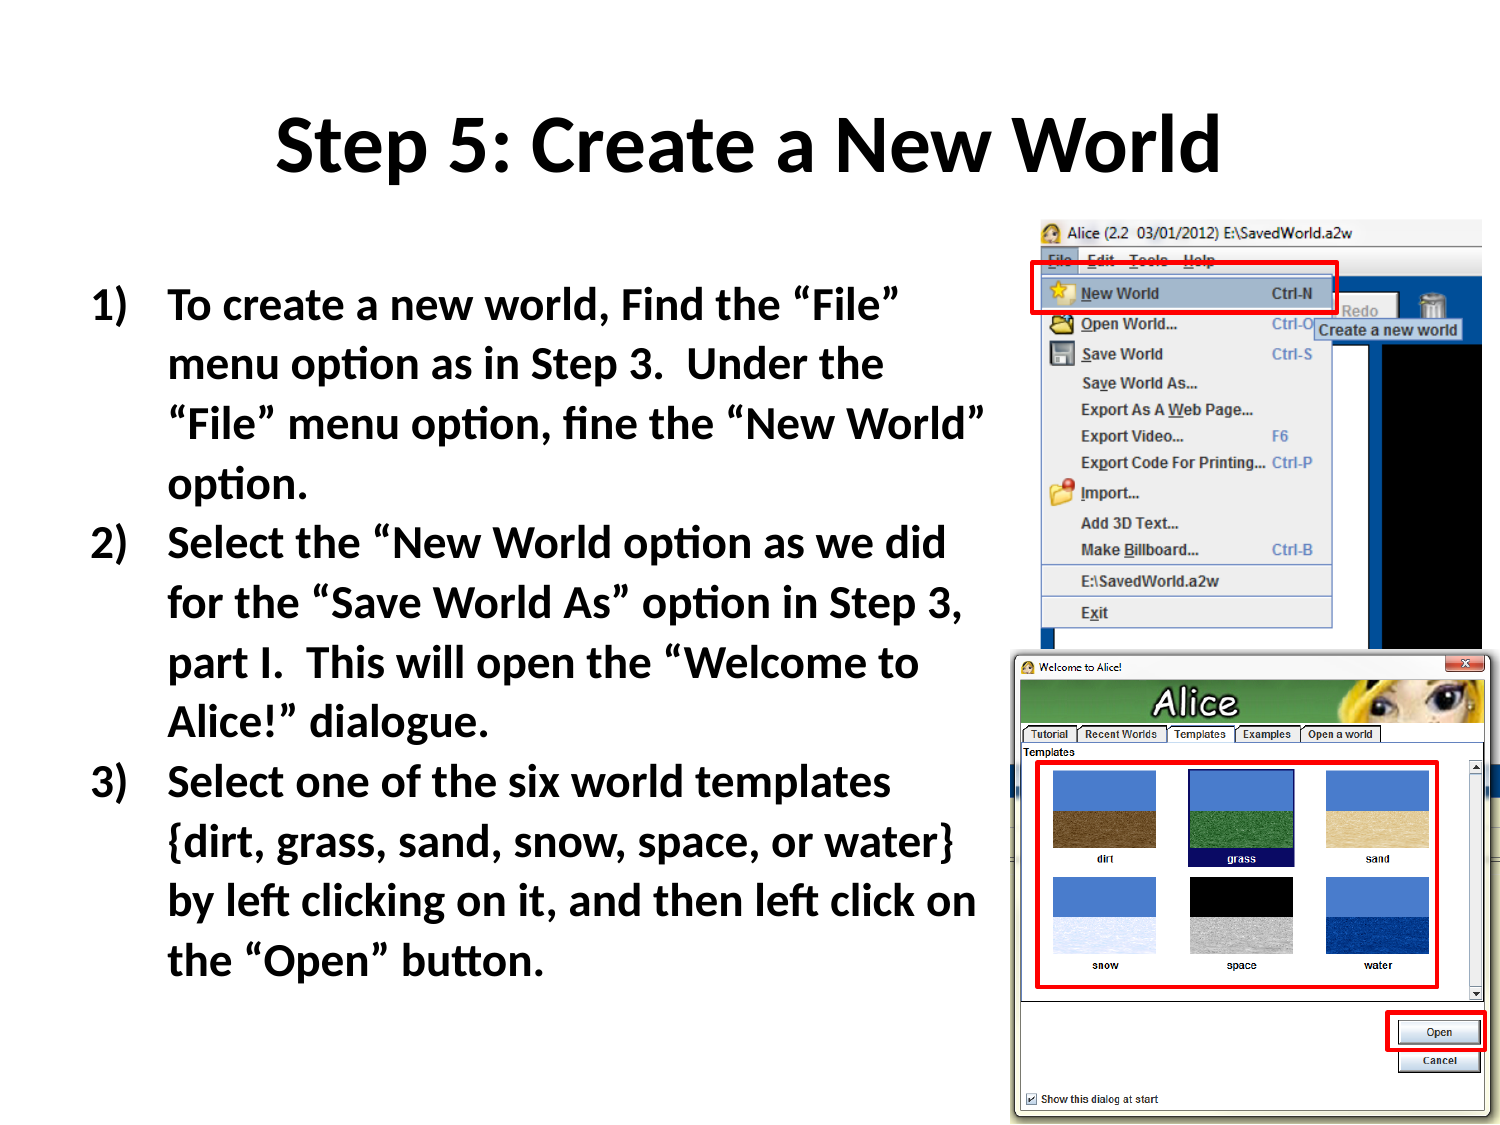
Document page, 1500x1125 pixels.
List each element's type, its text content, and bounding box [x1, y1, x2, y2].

list To create a new world, Find the “File” menu option as in Step 3. Under the “File” menu option, fine the “New World” option. Select the “New World option as we did for the “Save World As” option in Step 3, part I. This will open the “Welcome to Alice!” dialogue. Select one of the six world templates {dirt, grass, sand, snow, space, or water} by left clicking on it, and then left click on the “Open” button. [75, 262, 1013, 1005]
picture [1010, 212, 1500, 1124]
title Step 5: Create a New World [75, 45, 1425, 233]
